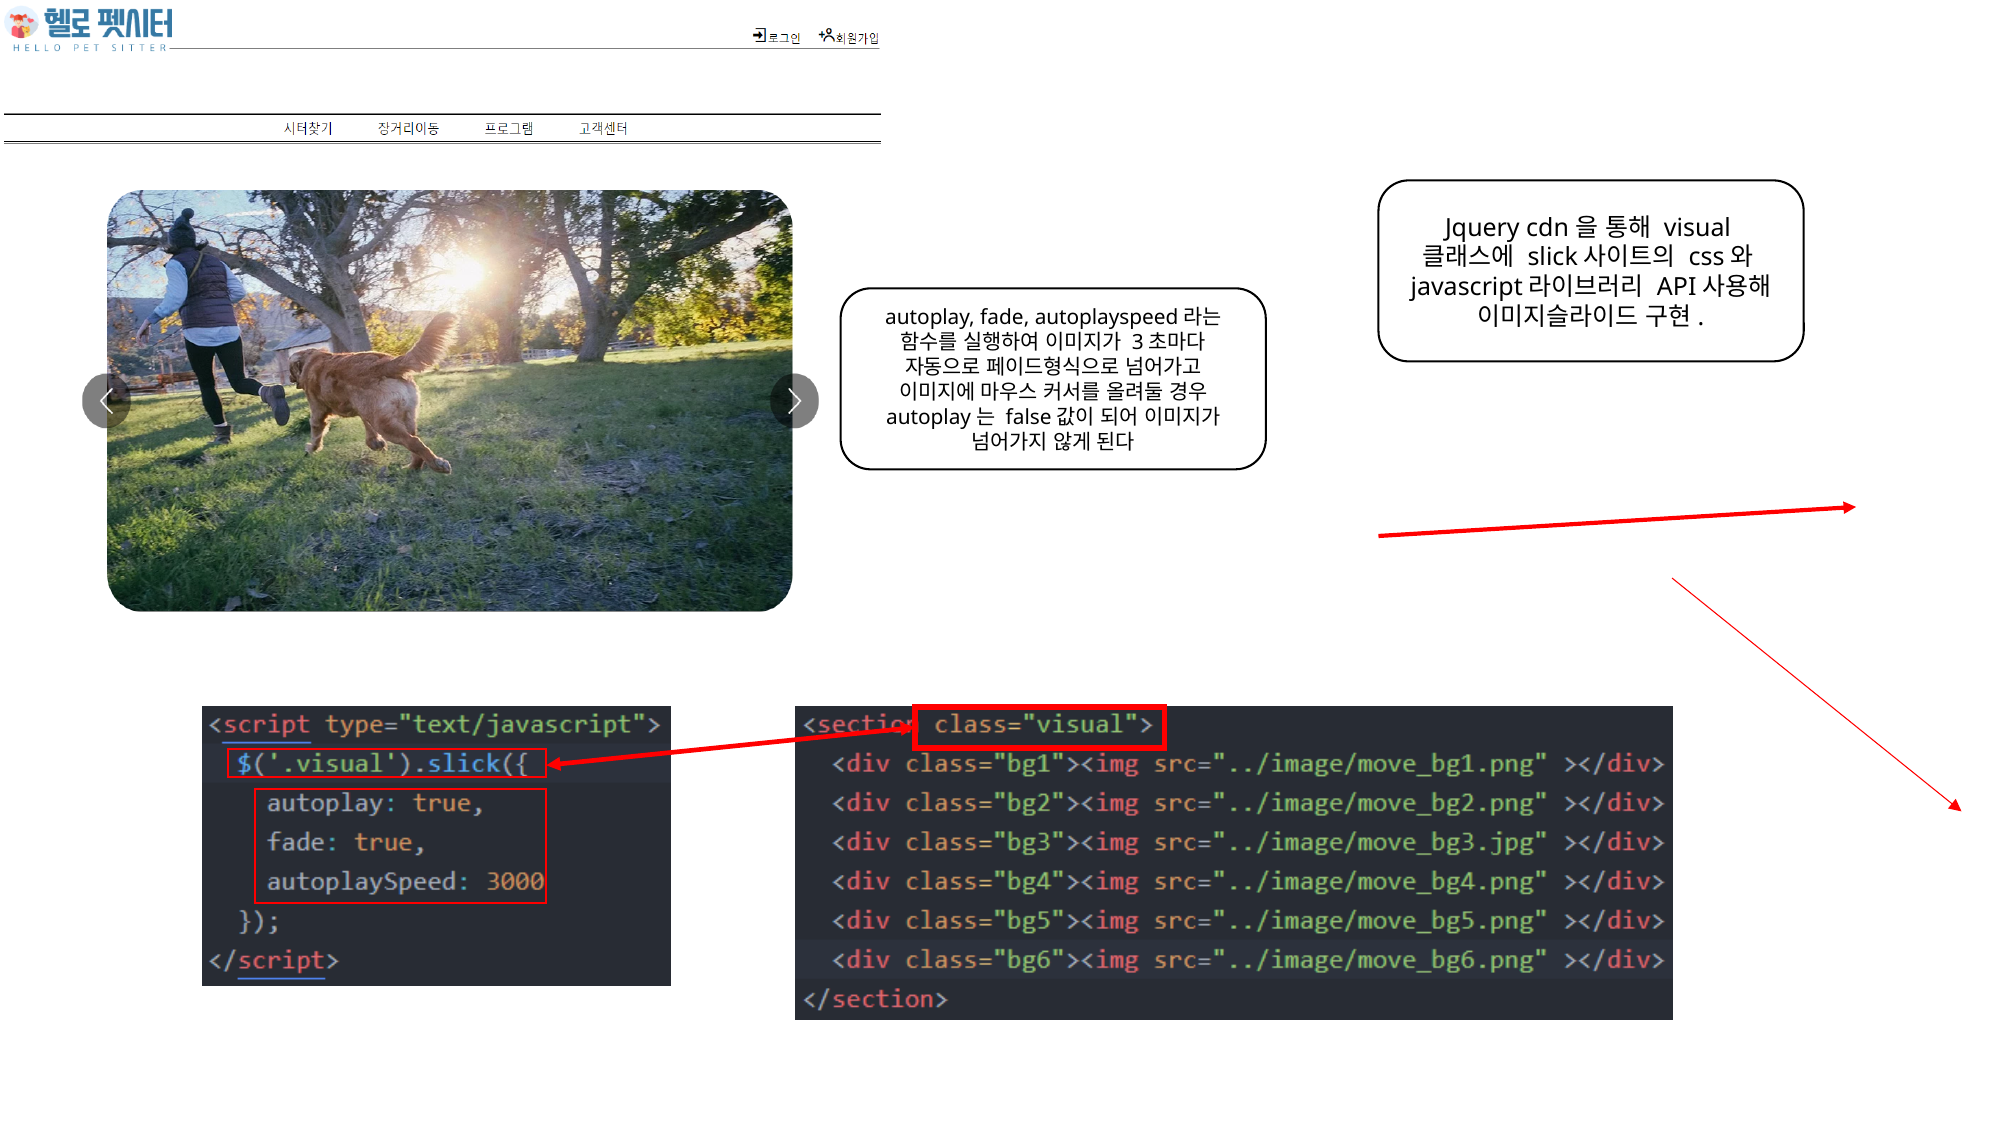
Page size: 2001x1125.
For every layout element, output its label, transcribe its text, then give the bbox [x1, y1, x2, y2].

picture [0, 0, 882, 618]
text_box autoplay, fade, autoplayspeed라는 함수를 실행하여 이미지가 3초마다 자동으로 페이드형식으로 넘어가고 이미지에 마우스 커서를 올려둘 경우 autoplay는 false값이 되어 이미지가 넘어가지 않게 된다 [882, 287, 1267, 471]
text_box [546, 727, 915, 766]
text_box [1672, 577, 1962, 812]
text_box Jquery cdn을 통해 visual클래스에 slick사이트의 css와javascript라이브러리 API사용해 이미지슬라이드 구현. [1377, 179, 1805, 363]
picture [201, 706, 671, 986]
picture [795, 706, 1673, 1020]
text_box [1378, 506, 1857, 536]
